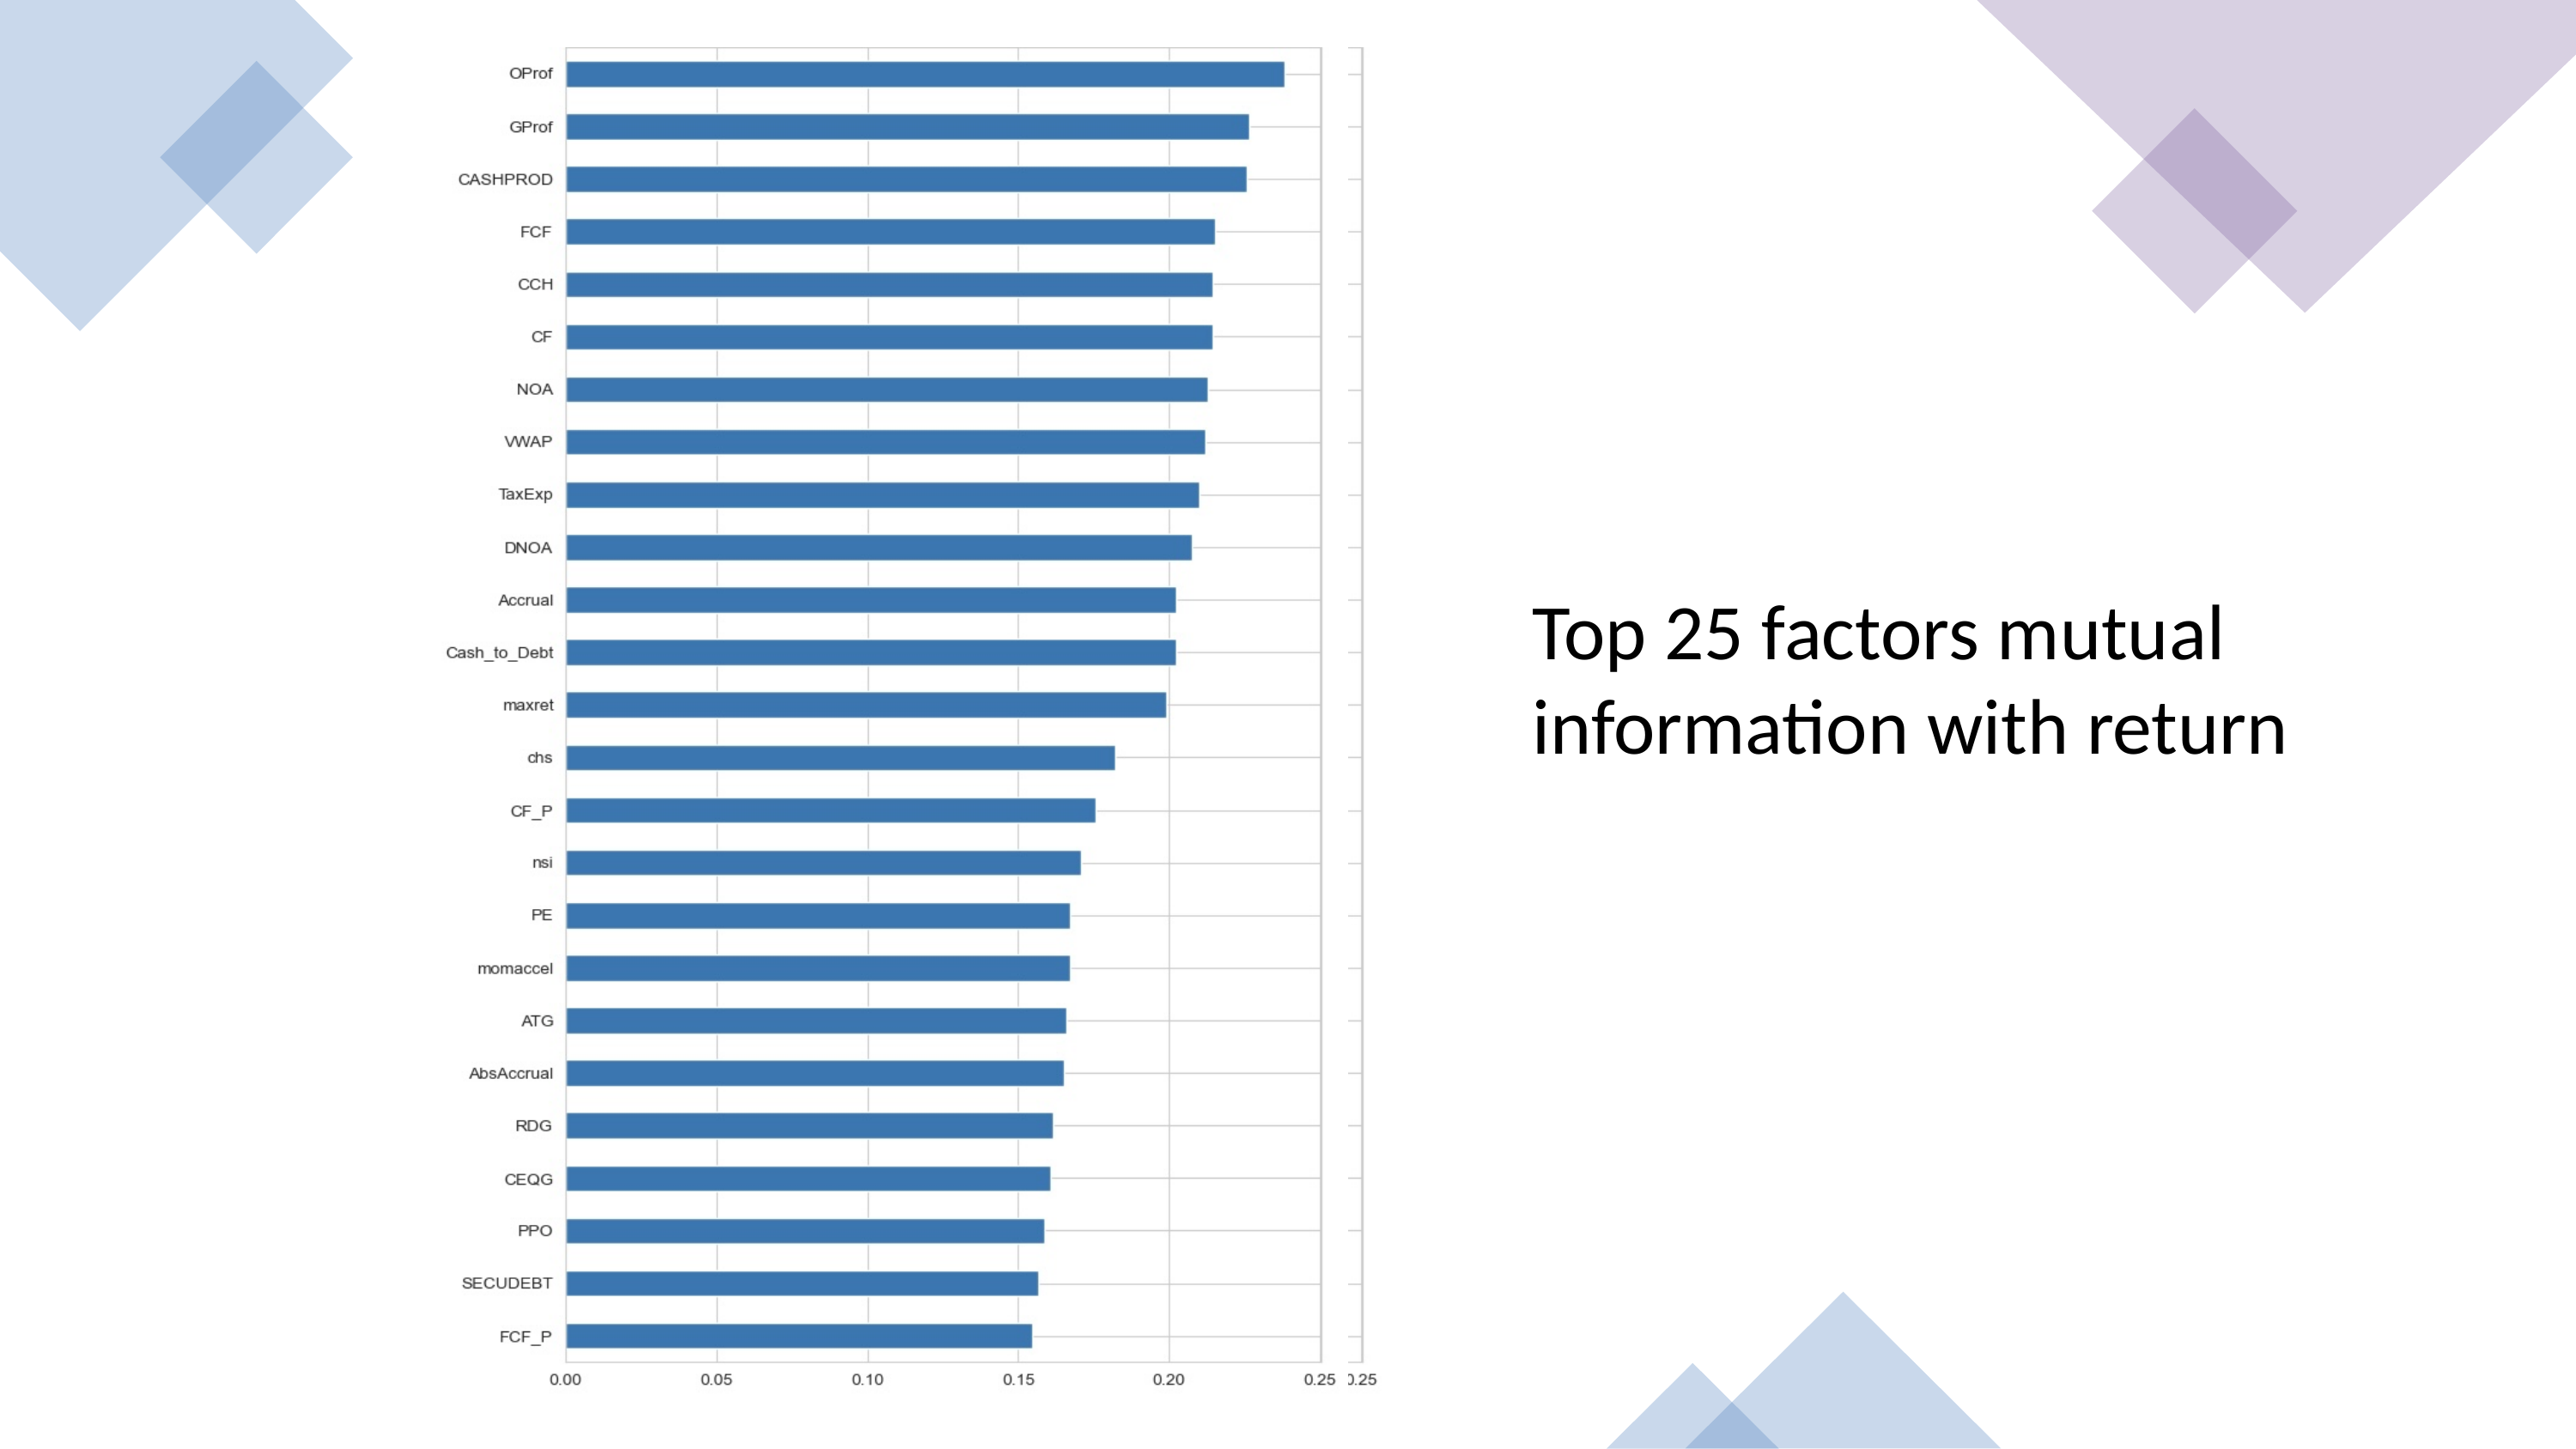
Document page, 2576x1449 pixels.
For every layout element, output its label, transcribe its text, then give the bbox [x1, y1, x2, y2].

text_box [2090, 160, 2249, 316]
picture [433, 47, 1389, 1401]
text_box [0, 0, 355, 333]
text_box [1605, 1361, 1781, 1449]
text_box Top 25 factors mutual information with return [1519, 574, 2393, 777]
text_box [1732, 1289, 2003, 1449]
text_box [1975, 0, 2576, 315]
text_box [0, 0, 2576, 1449]
text_box [158, 58, 355, 256]
